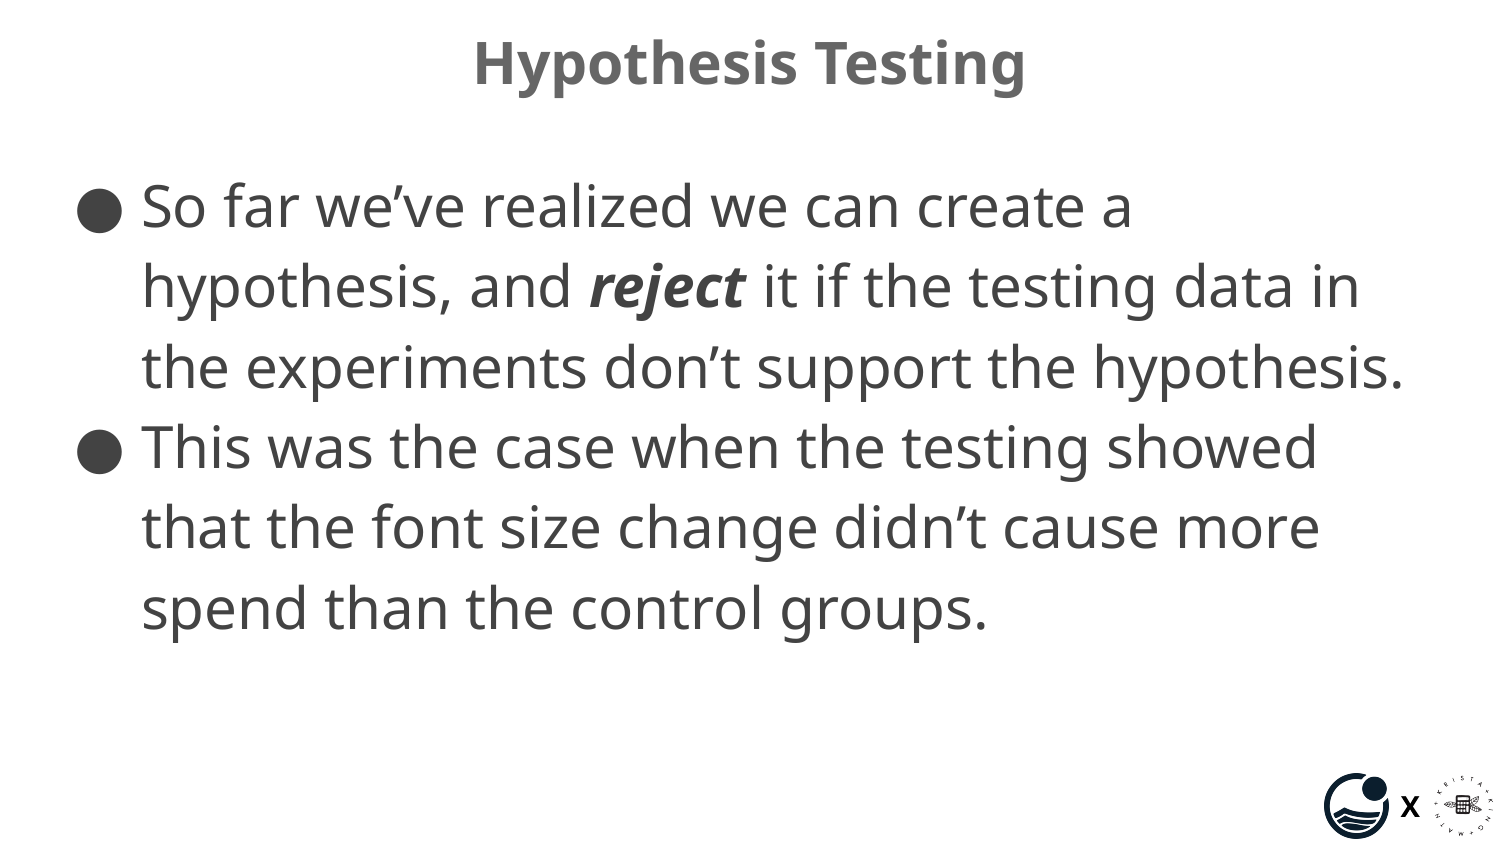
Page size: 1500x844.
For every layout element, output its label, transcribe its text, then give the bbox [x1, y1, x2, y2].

picture [1430, 773, 1496, 839]
text_box X [1393, 775, 1427, 837]
picture [1324, 773, 1389, 839]
list So far we’ve realized we can create a hypothesis, and reject it if the testing data in the experiments don’t support the hypothesis. This was the case when the testing showed that the font size change didn’t cause more spend than the control groups. [51, 143, 1449, 750]
title Hypothesis Testing [51, 10, 1449, 105]
